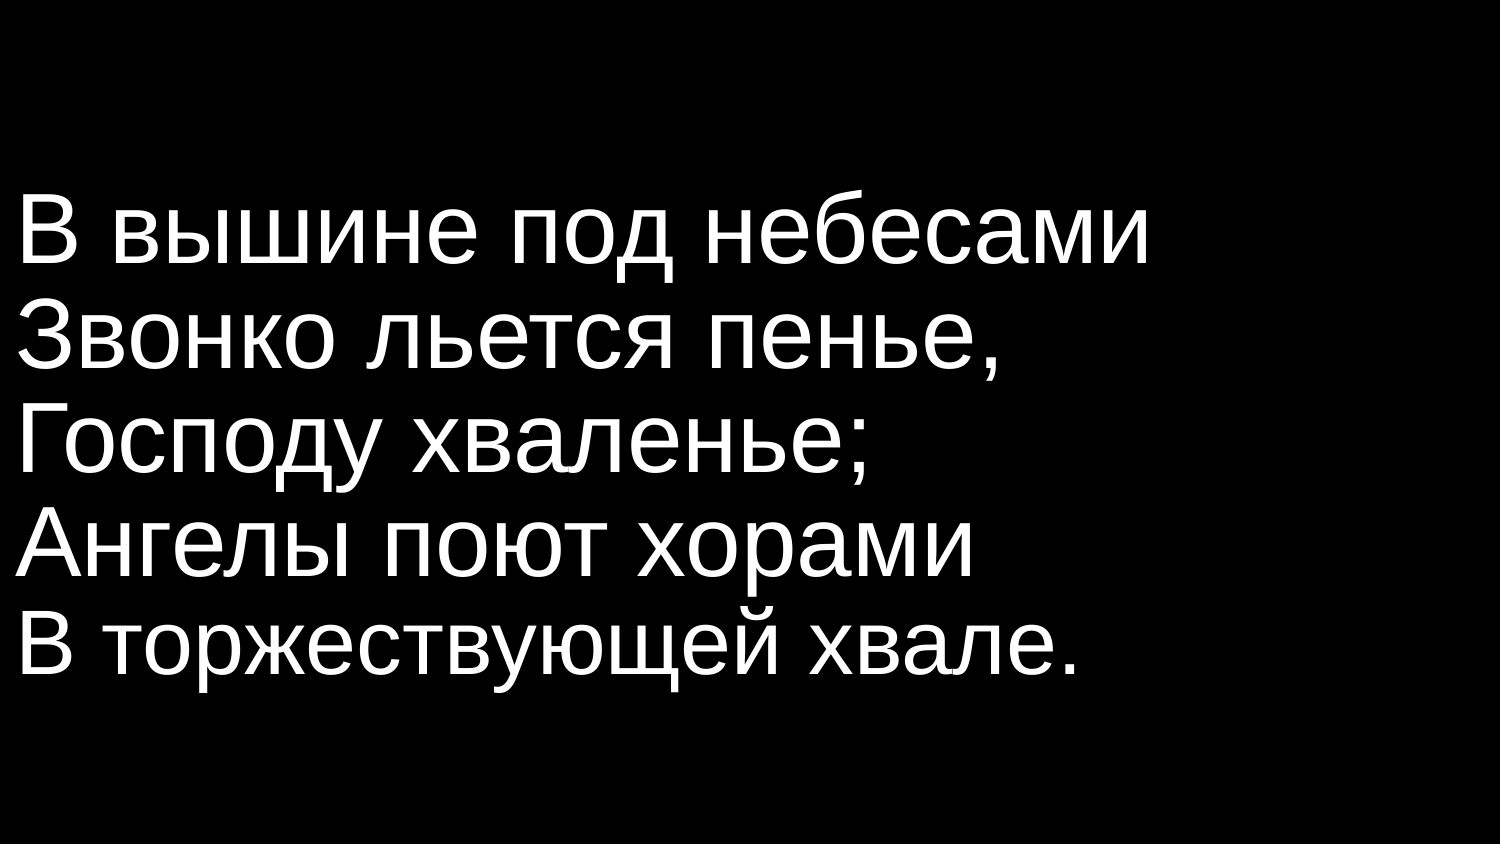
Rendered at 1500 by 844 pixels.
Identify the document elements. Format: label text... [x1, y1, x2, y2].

text_box В вышине под небесами Звонко льется пенье, Господу хваленье; Ангелы поют хорами В торжествующей хвале. [0, 0, 1500, 844]
